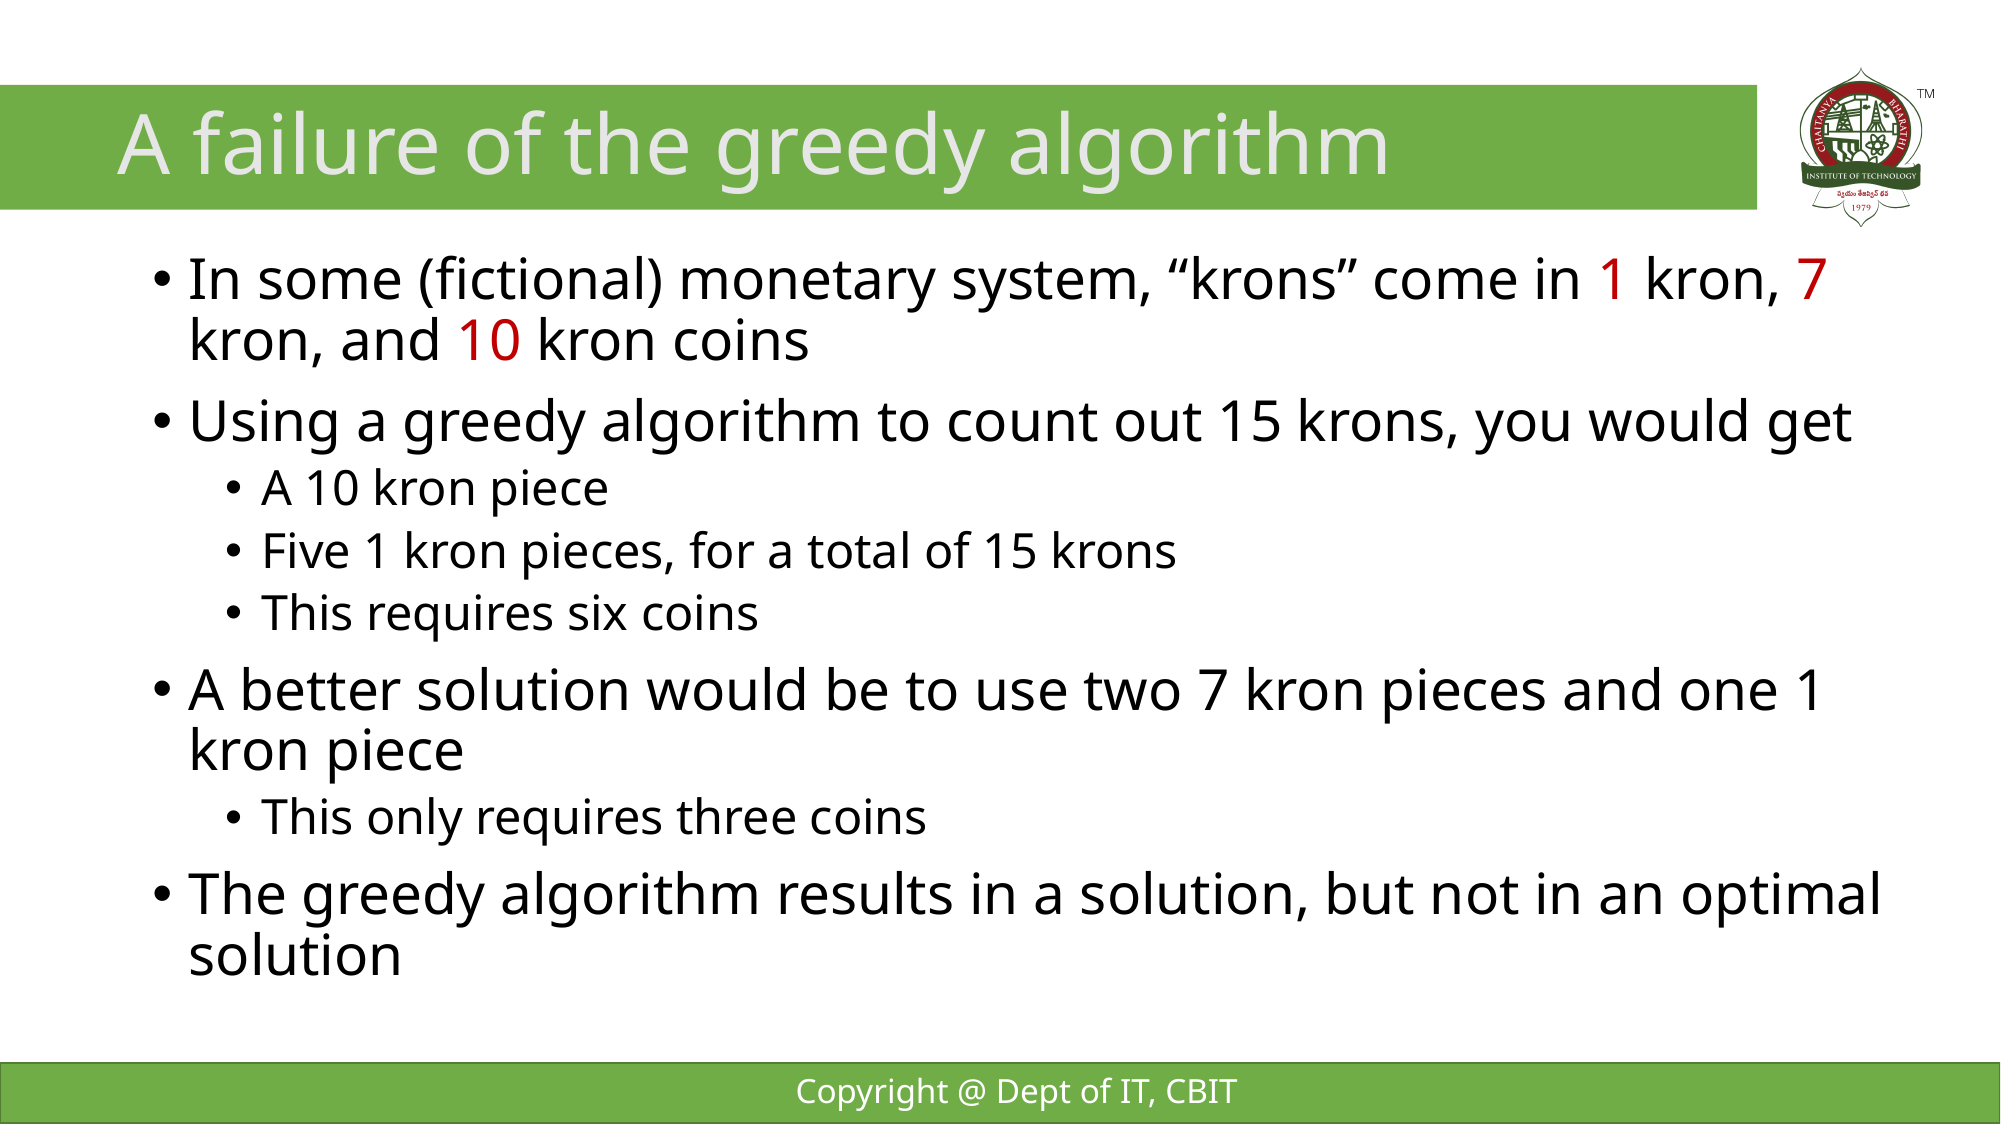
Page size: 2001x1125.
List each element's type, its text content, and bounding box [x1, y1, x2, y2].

list In some (fictional) monetary system, “krons” come in 1 kron, 7 kron, and 10 kron coins Using a greedy algorithm to count out 15 krons, you would get A 10 kron piece Five 1 kron pieces, for a total of 15 krons This requires six coins A better solution would be to use two 7 kron pieces and one 1 kron piece This only requires three coins The greedy algorithm results in a solution, but not in an optimal solution [137, 243, 1903, 1047]
footer Copyright @ Dept of IT, CBIT [679, 1062, 1355, 1123]
picture [1798, 67, 1937, 227]
title A failure of the greedy algorithm [0, 84, 1758, 210]
